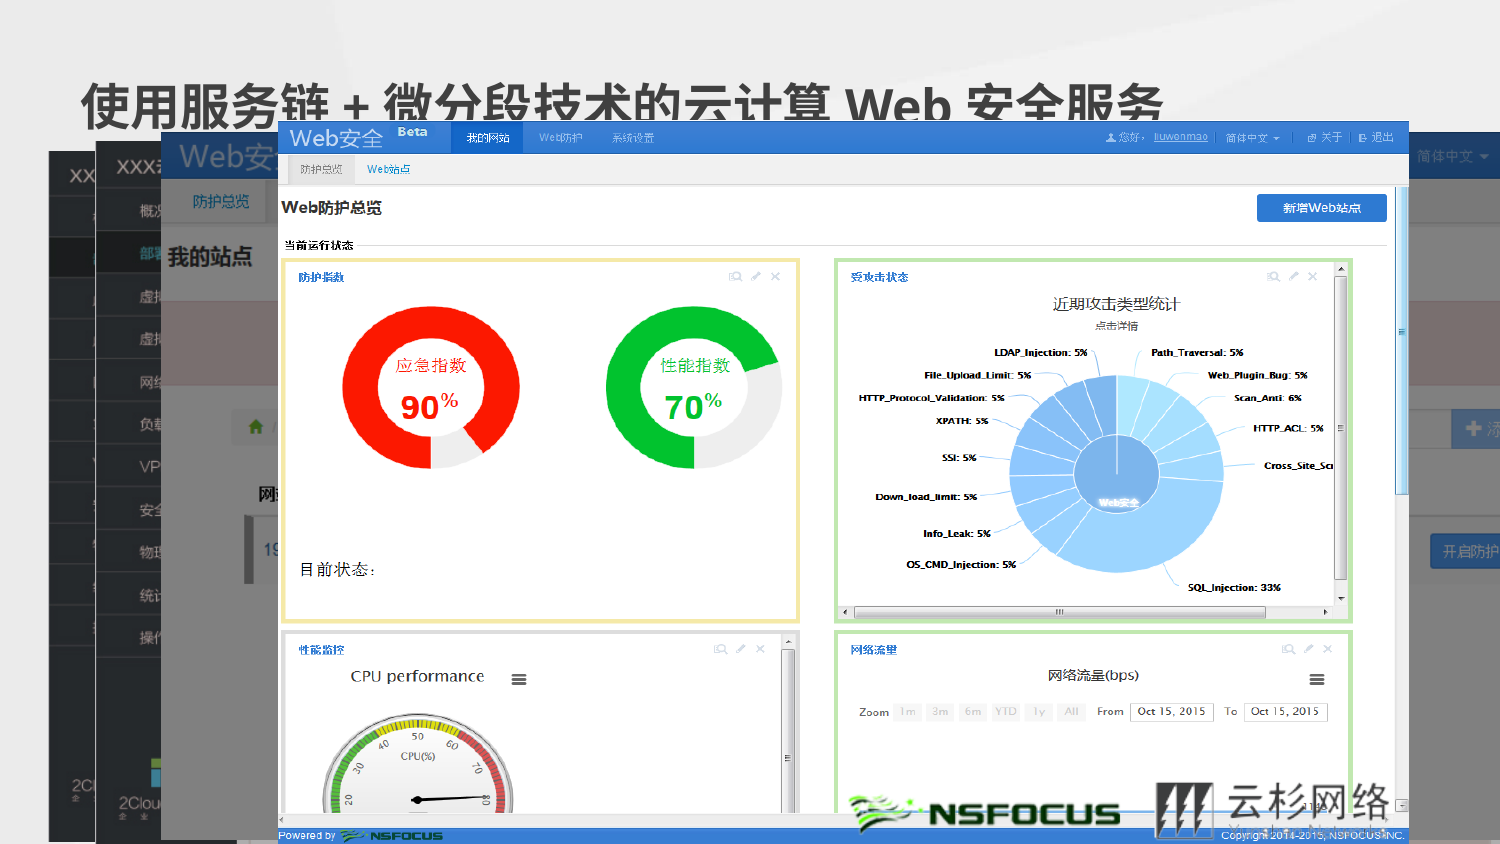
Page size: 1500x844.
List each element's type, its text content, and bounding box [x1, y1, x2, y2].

title 使用服务链+微分段技术的云计算Web安全服务 [0, 0, 1500, 143]
picture [0, 120, 1500, 844]
